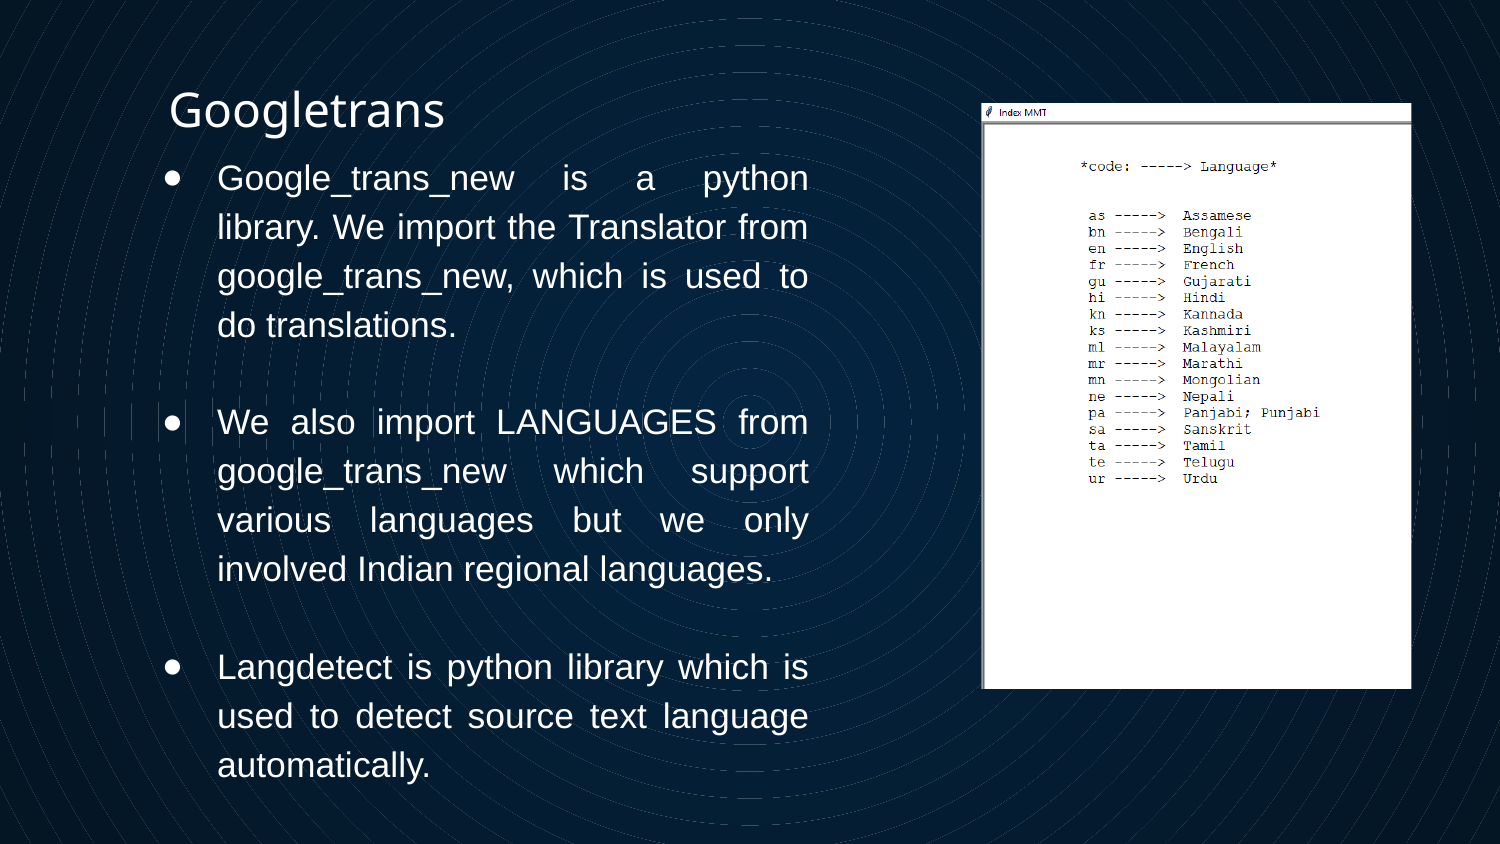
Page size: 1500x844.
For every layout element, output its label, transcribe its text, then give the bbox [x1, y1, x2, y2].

text_box Googletrans [153, 64, 574, 152]
picture [981, 87, 1412, 689]
text_box Google_trans_new is a python library. We import the Translator from google_trans_new, which is used to do translations. We also import LANGUAGES from google_trans_new which support various languages but we only involved Indian regional languages. Langdetect is python library which is used to detect source text language automatically. [127, 133, 825, 800]
